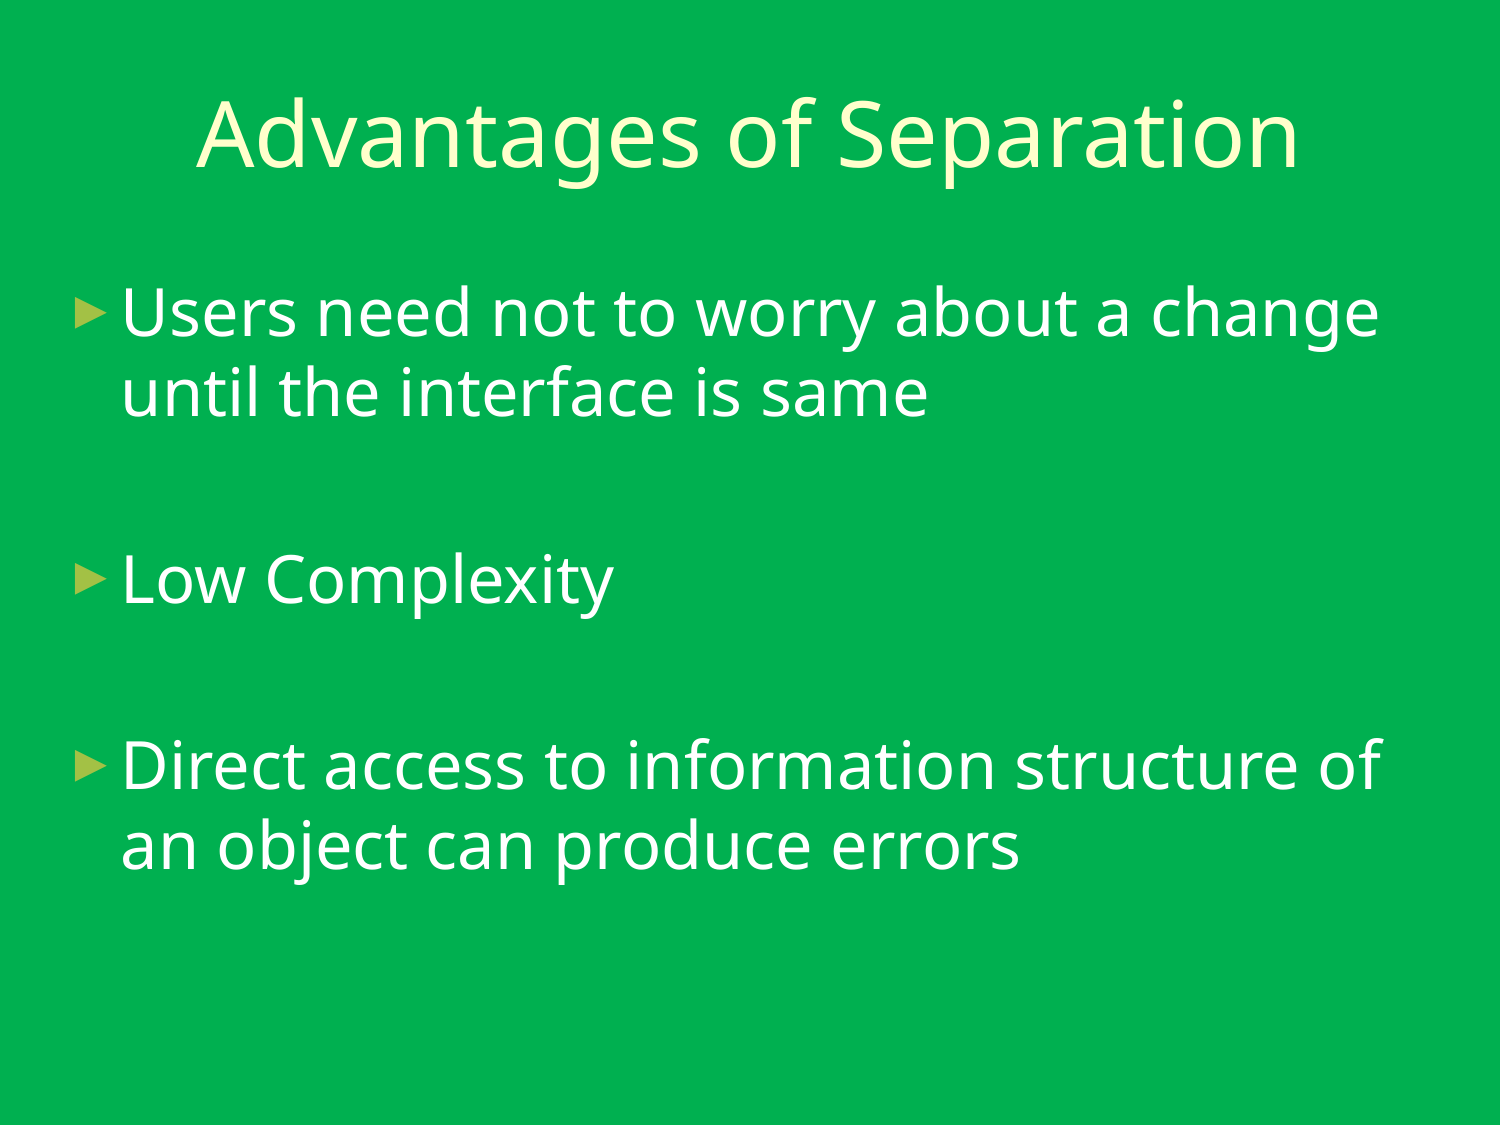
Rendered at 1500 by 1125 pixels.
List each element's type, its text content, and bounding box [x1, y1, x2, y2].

list Users need not to worry about a change until the interface is same Low Complexity Direct access to information structure of an object can produce errors [49, 262, 1451, 1001]
title Advantages of Separation [49, 37, 1451, 225]
